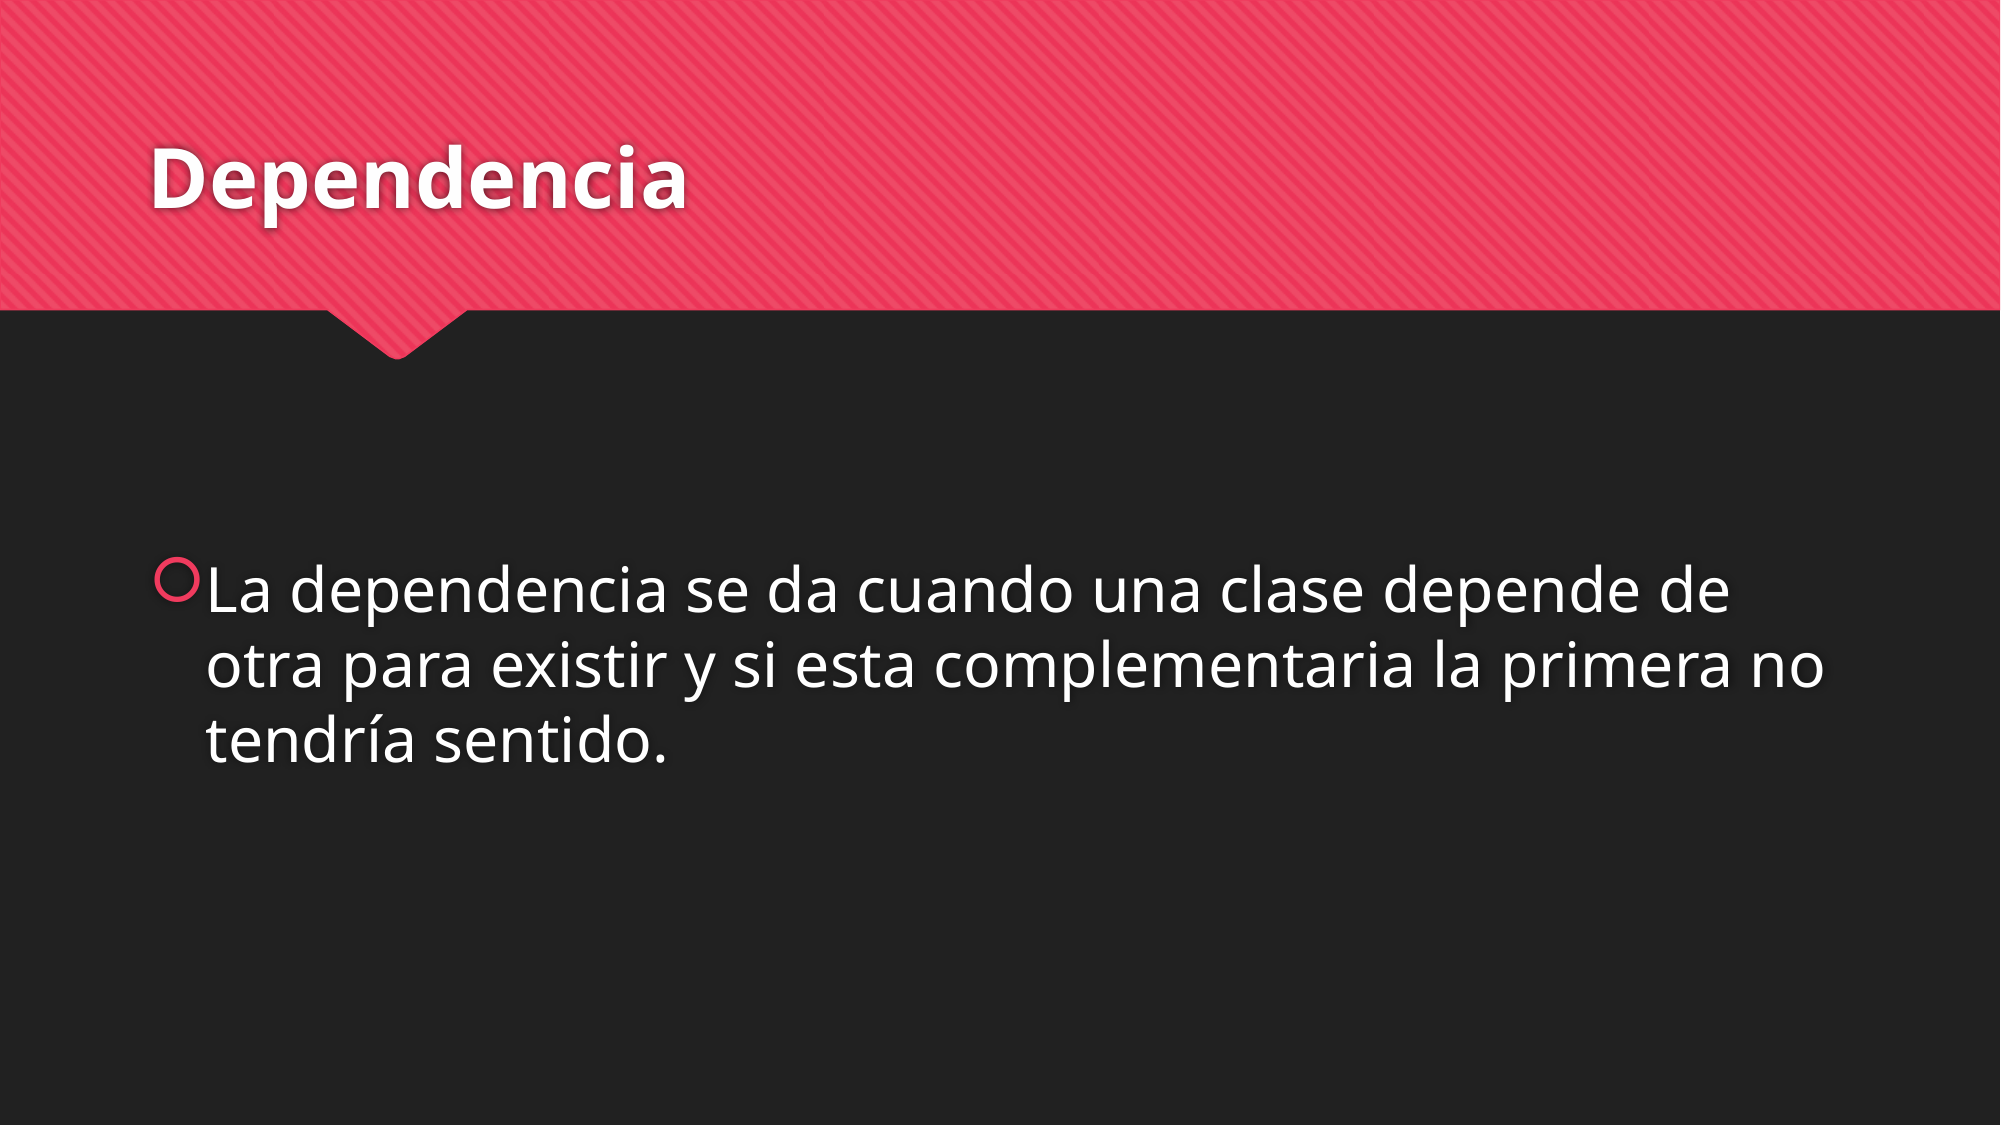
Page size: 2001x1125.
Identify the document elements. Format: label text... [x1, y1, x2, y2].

title Dependencia [132, 73, 1868, 233]
list La dependencia se da cuando una clase depende de otra para existir y si esta complementaria la primera no tendría sentido. [134, 364, 1866, 962]
